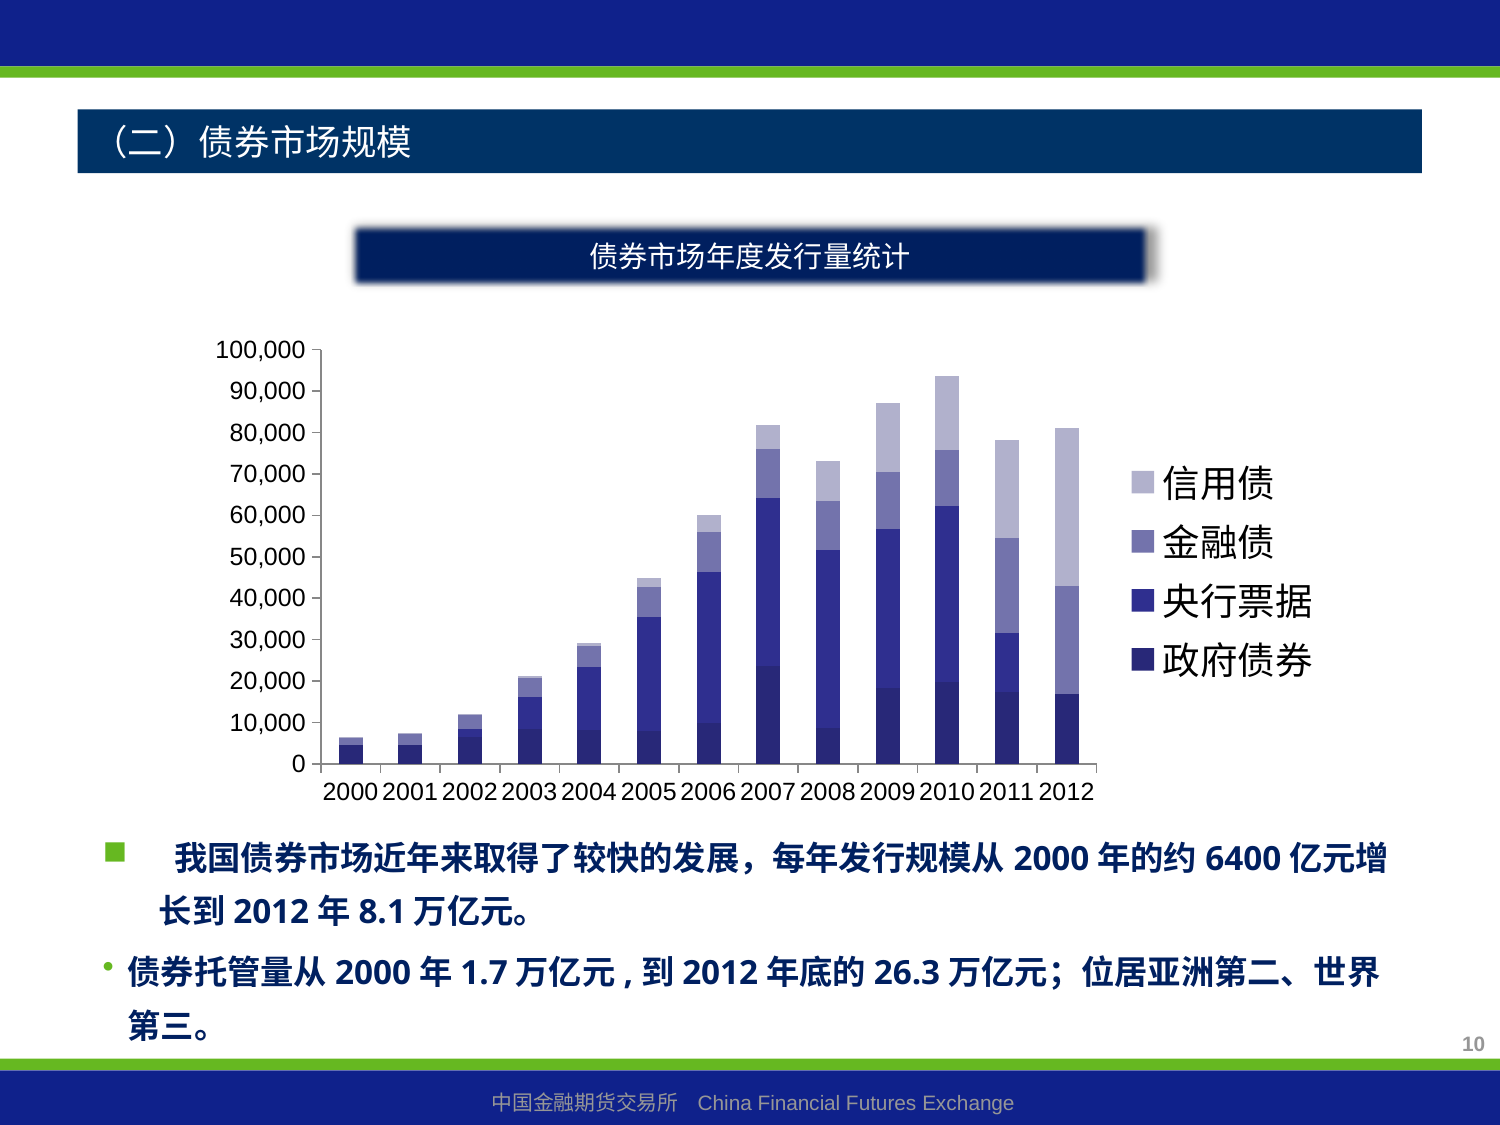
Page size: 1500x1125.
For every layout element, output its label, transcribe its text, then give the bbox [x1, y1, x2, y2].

chart [192, 326, 1338, 816]
slide_number 10 [1428, 1022, 1500, 1078]
list 我国债券市场近年来取得了较快的发展，每年发行规模从2000年的约6400亿元增长到2012年8.1万亿元。 债券托管量从2000年1.7万亿元,到2012年底的26.3万亿元；位居亚洲第二、世界第三。 [87, 815, 1428, 1100]
text_box 债券市场年度发行量统计 [361, 233, 1141, 279]
text_box （二）债券市场规模 [77, 109, 1422, 174]
